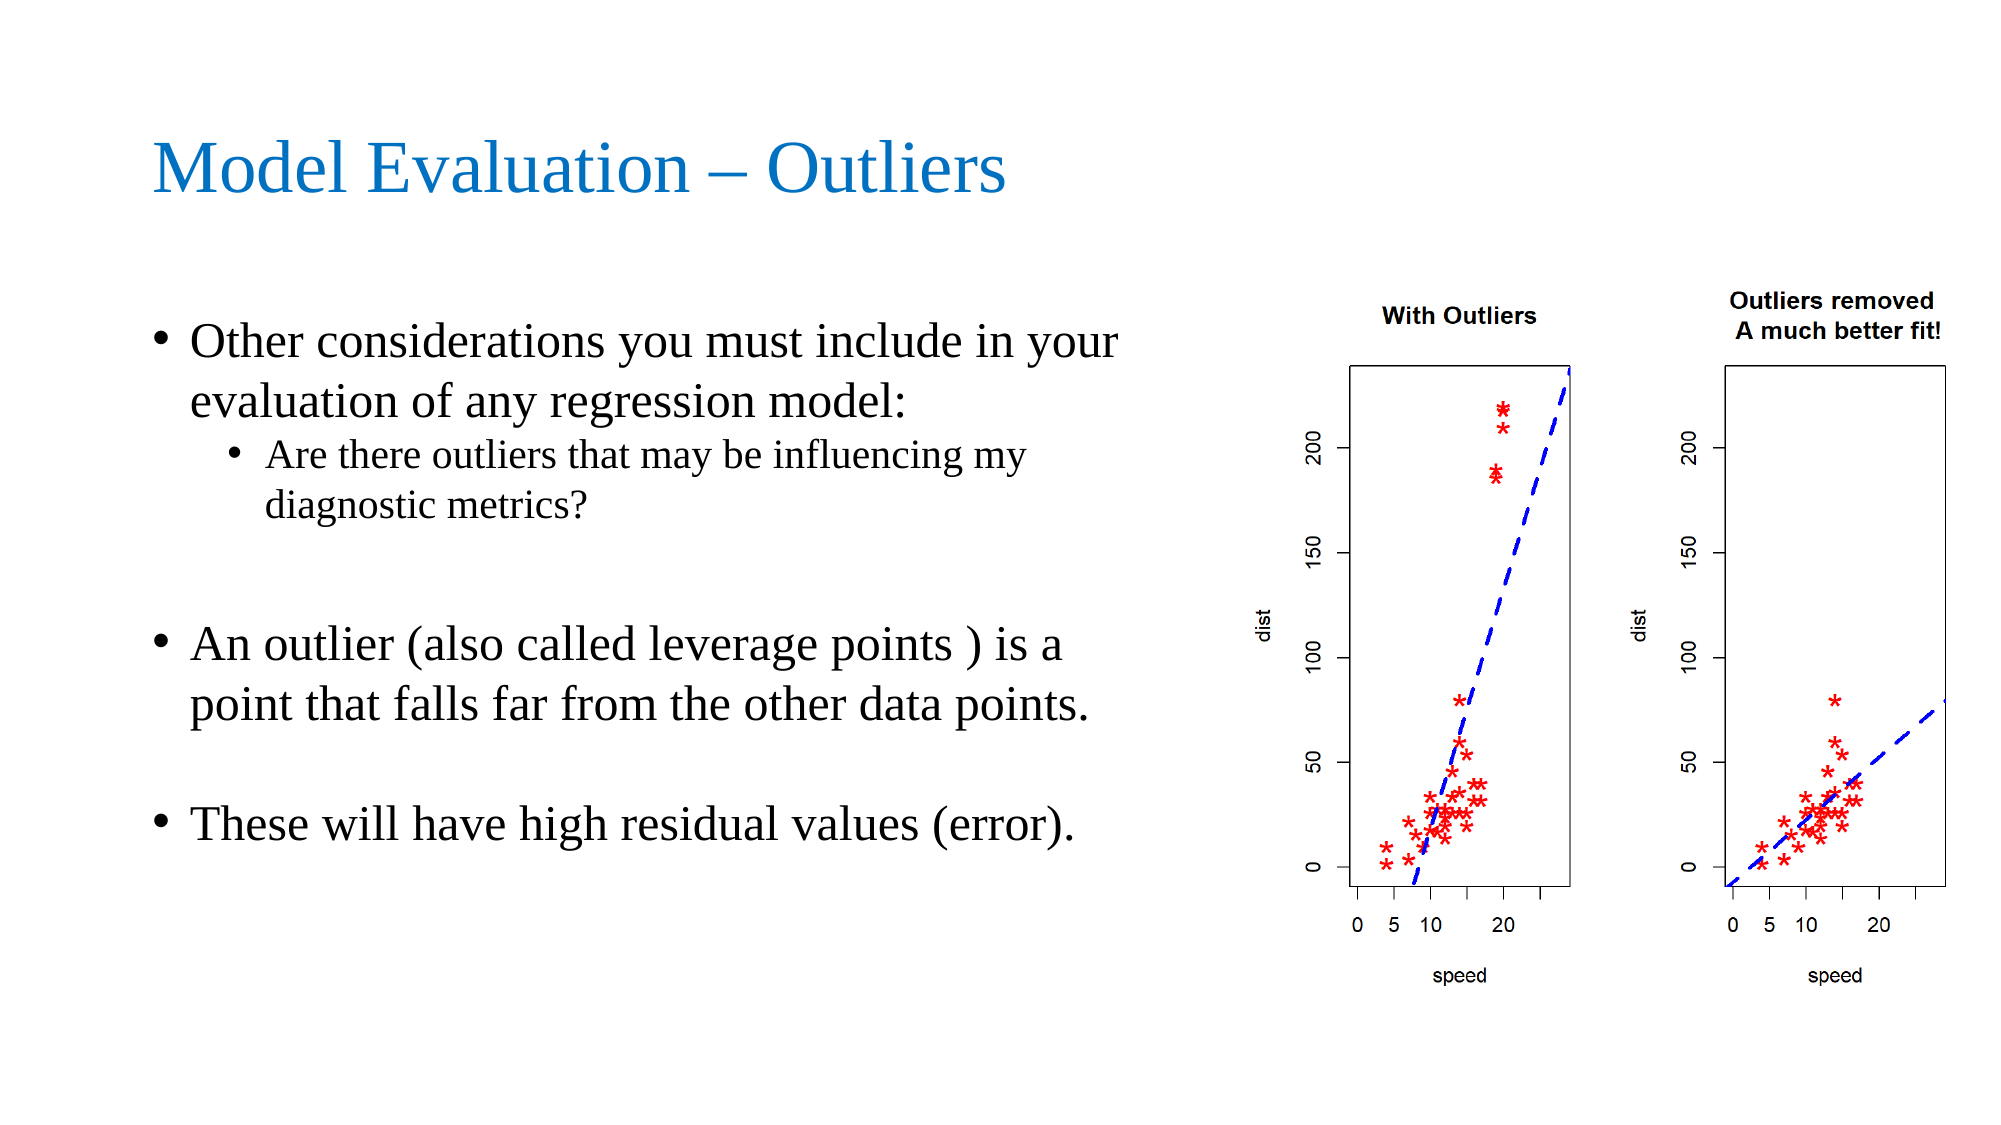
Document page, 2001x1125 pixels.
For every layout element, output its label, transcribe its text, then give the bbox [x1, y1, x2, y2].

list Other considerations you must include in your evaluation of any regression model: Are there outliers that may be influencing my diagnostic metrics? An outlier (also called leverage points ) is a point that falls far from the other data points. These will have high residual values (error). [137, 299, 1163, 1014]
title Model Evaluation – Outliers [137, 59, 1863, 278]
picture [1247, 262, 1999, 1014]
